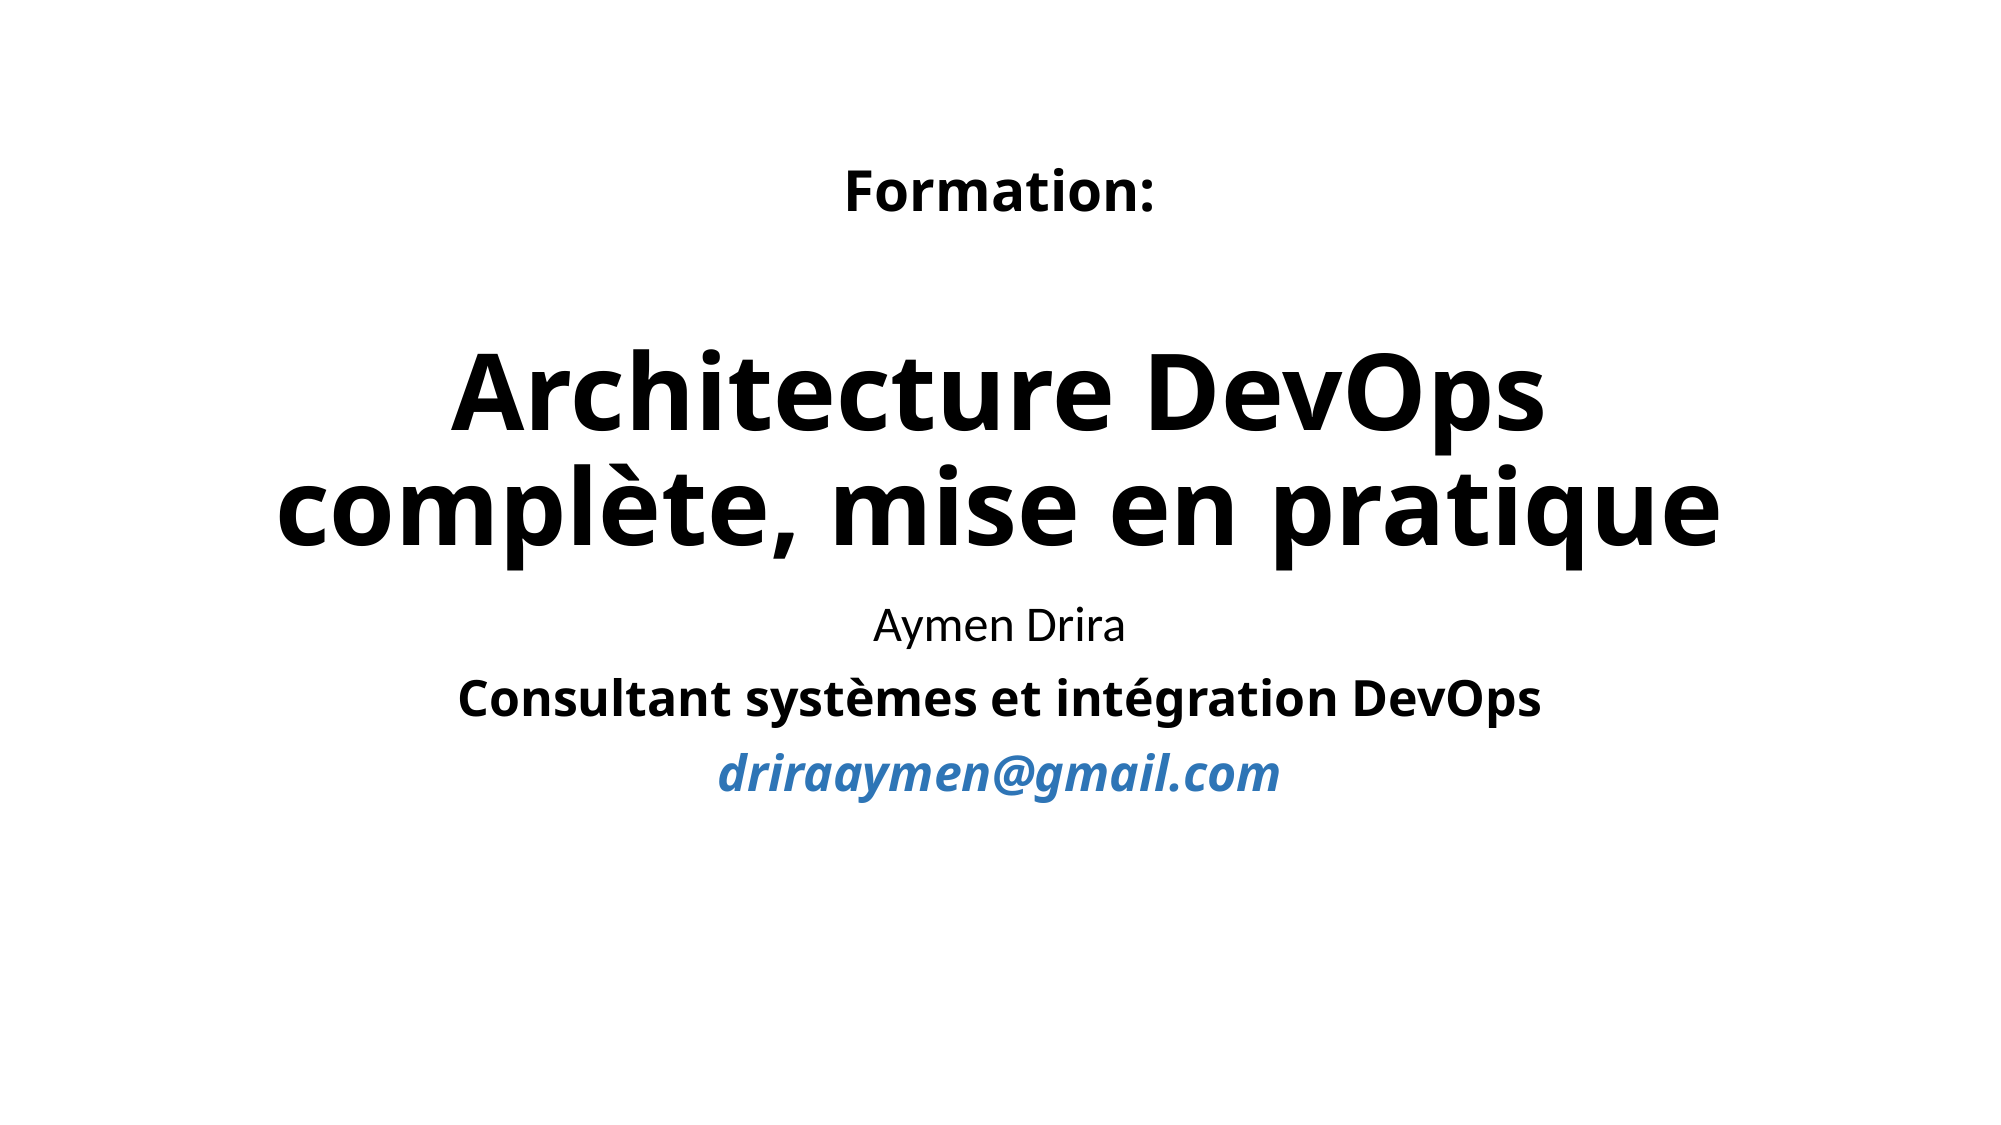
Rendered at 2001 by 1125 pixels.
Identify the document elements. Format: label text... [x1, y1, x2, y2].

subtitle Aymen Drira Consultant systèmes et intégration DevOps driraaymen@gmail.com [249, 590, 1750, 863]
title Formation: Architecture DevOps complète, mise en pratique [249, 116, 1750, 576]
